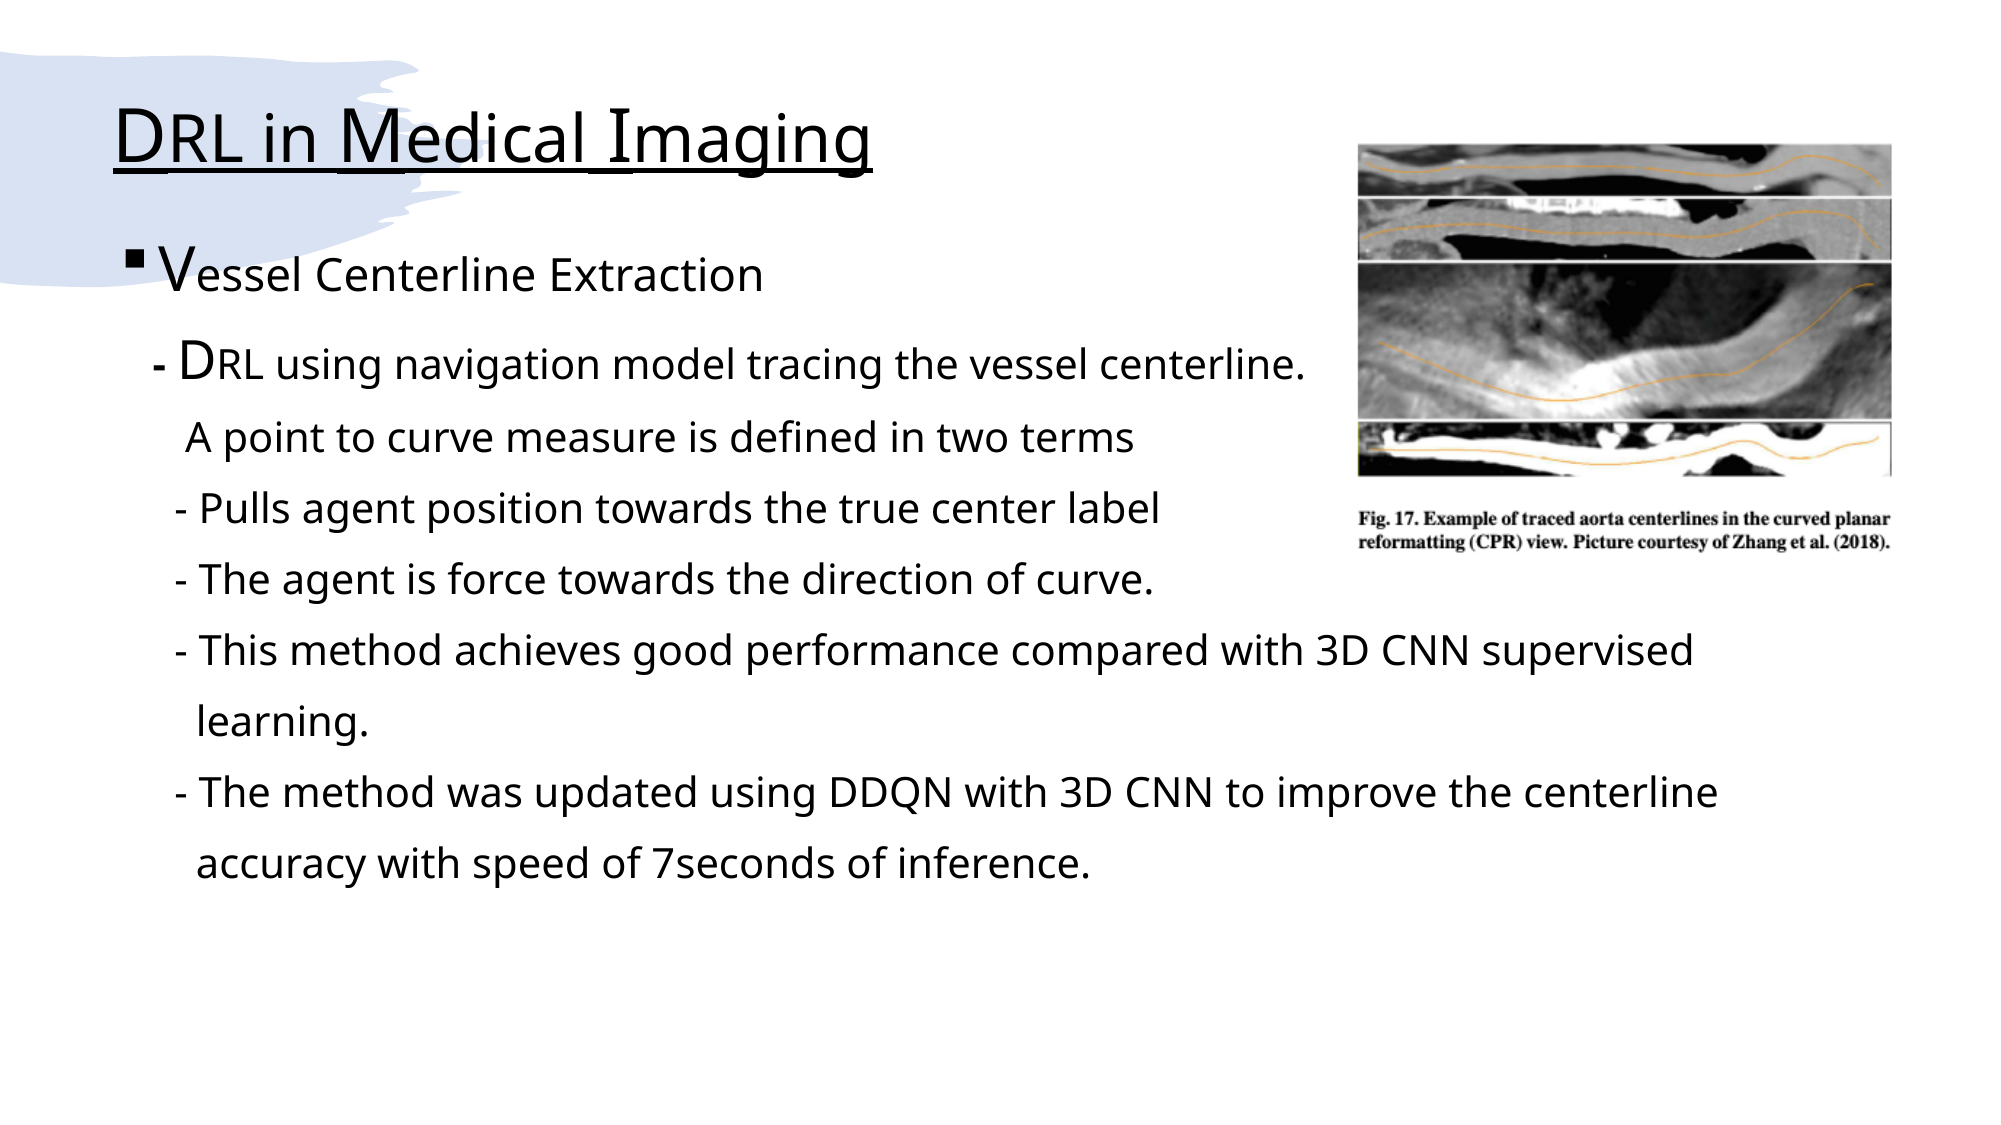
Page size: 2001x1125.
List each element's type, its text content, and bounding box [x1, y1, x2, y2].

text_box DRL in Medical Imaging [97, 29, 1823, 248]
list Vessel Centerline Extraction - DRL using navigation model tracing the vessel centerline. A point to curve measure is defined in two terms - Pulls agent position towards the true center label - The agent is force towards the direction of curve. - This method achieves good performance compared with 3D CNN supervised learning. - The method was updated using DDQN with 3D CNN to improve the centerline accuracy with speed of 7seconds of inference. [105, 221, 1947, 1016]
picture [1348, 138, 1903, 563]
